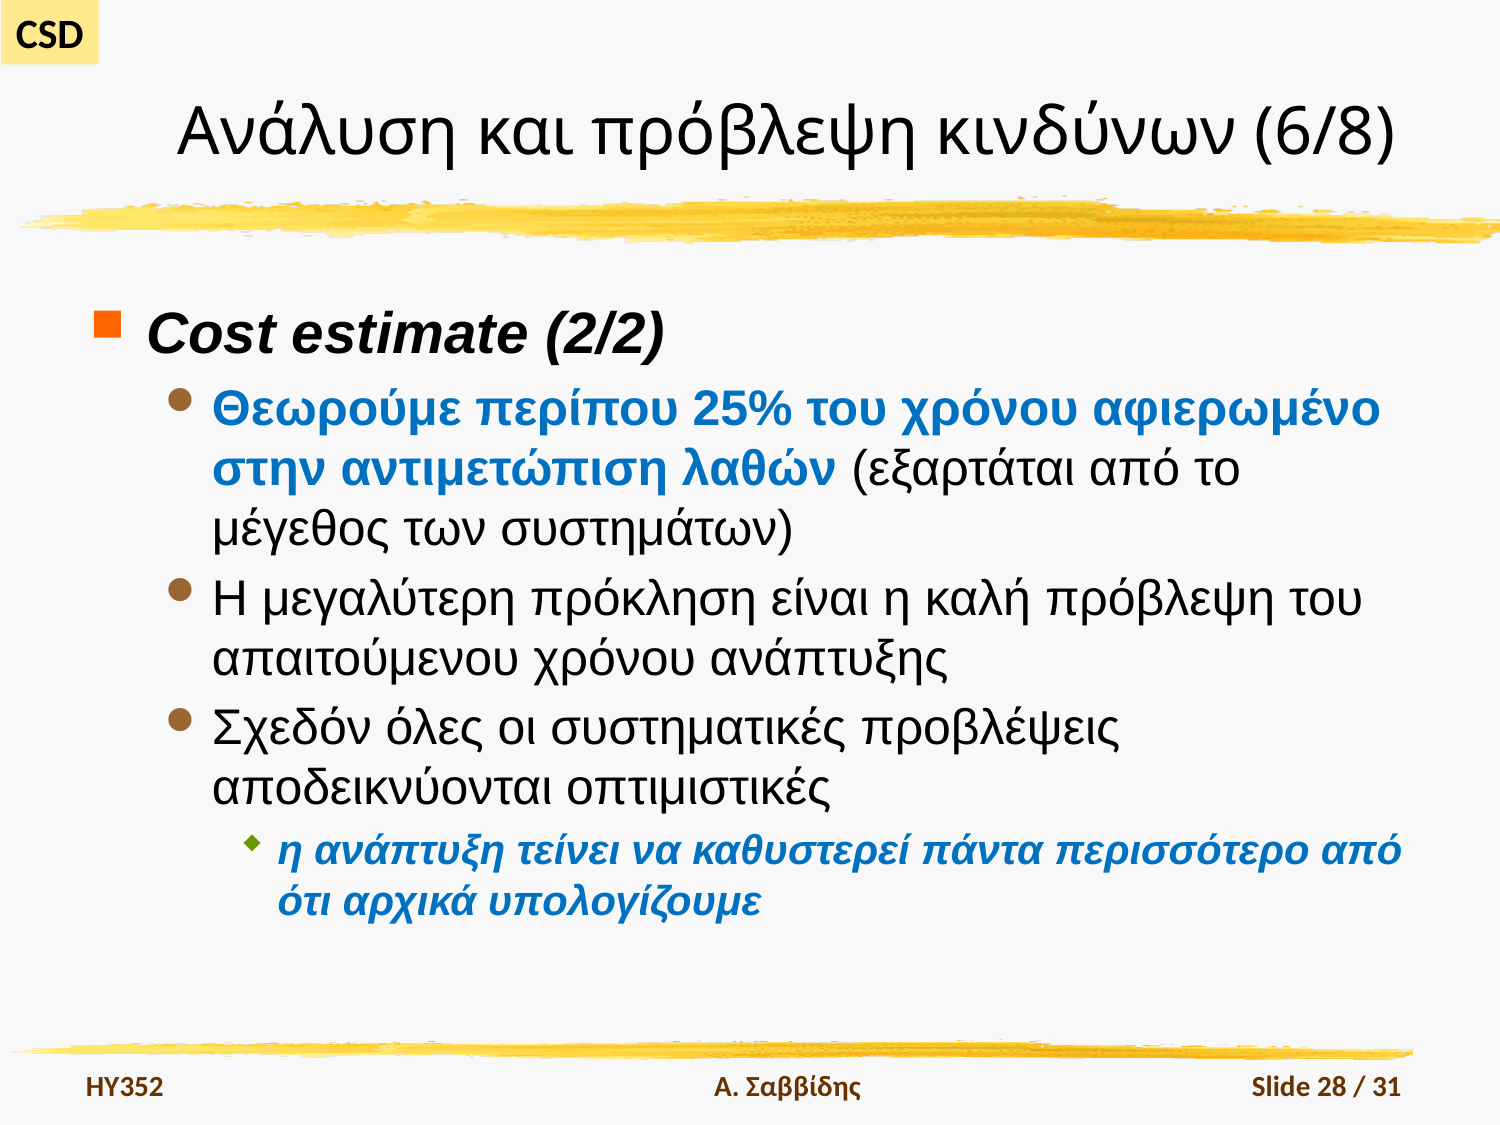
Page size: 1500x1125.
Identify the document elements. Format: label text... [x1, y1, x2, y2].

footer Α. Σαββίδης [549, 1034, 1025, 1110]
title Ανάλυση και πρόβλεψη κινδύνων (6/8) [162, 24, 1500, 175]
picture [11, 1037, 70, 1064]
picture [21, 190, 1500, 254]
list Cost estimate (2/2) Θεωρούμε περίπου 25% του χρόνου αφιερωμένο στην αντιμετώπιση λαθών (εξαρτάται από το μέγεθος των συστημάτων) Η μεγαλύτερη πρόκληση είναι η καλή πρόβλεψη του απαιτούμενου χρόνου ανάπτυξης Σχεδόν όλες οι συστηματικές προβλέψεις αποδεικνύονται οπτιμιστικές η ανάπτυξη τείνει να καθυστερεί πάντα περισσότερο από ότι αρχικά υπολογίζουμε [75, 287, 1438, 1013]
picture [400, 1037, 549, 1064]
slide_number HY352 [70, 1034, 400, 1110]
slide_number Slide 28 / 31 [1104, 1034, 1417, 1110]
picture [1025, 1037, 1104, 1064]
